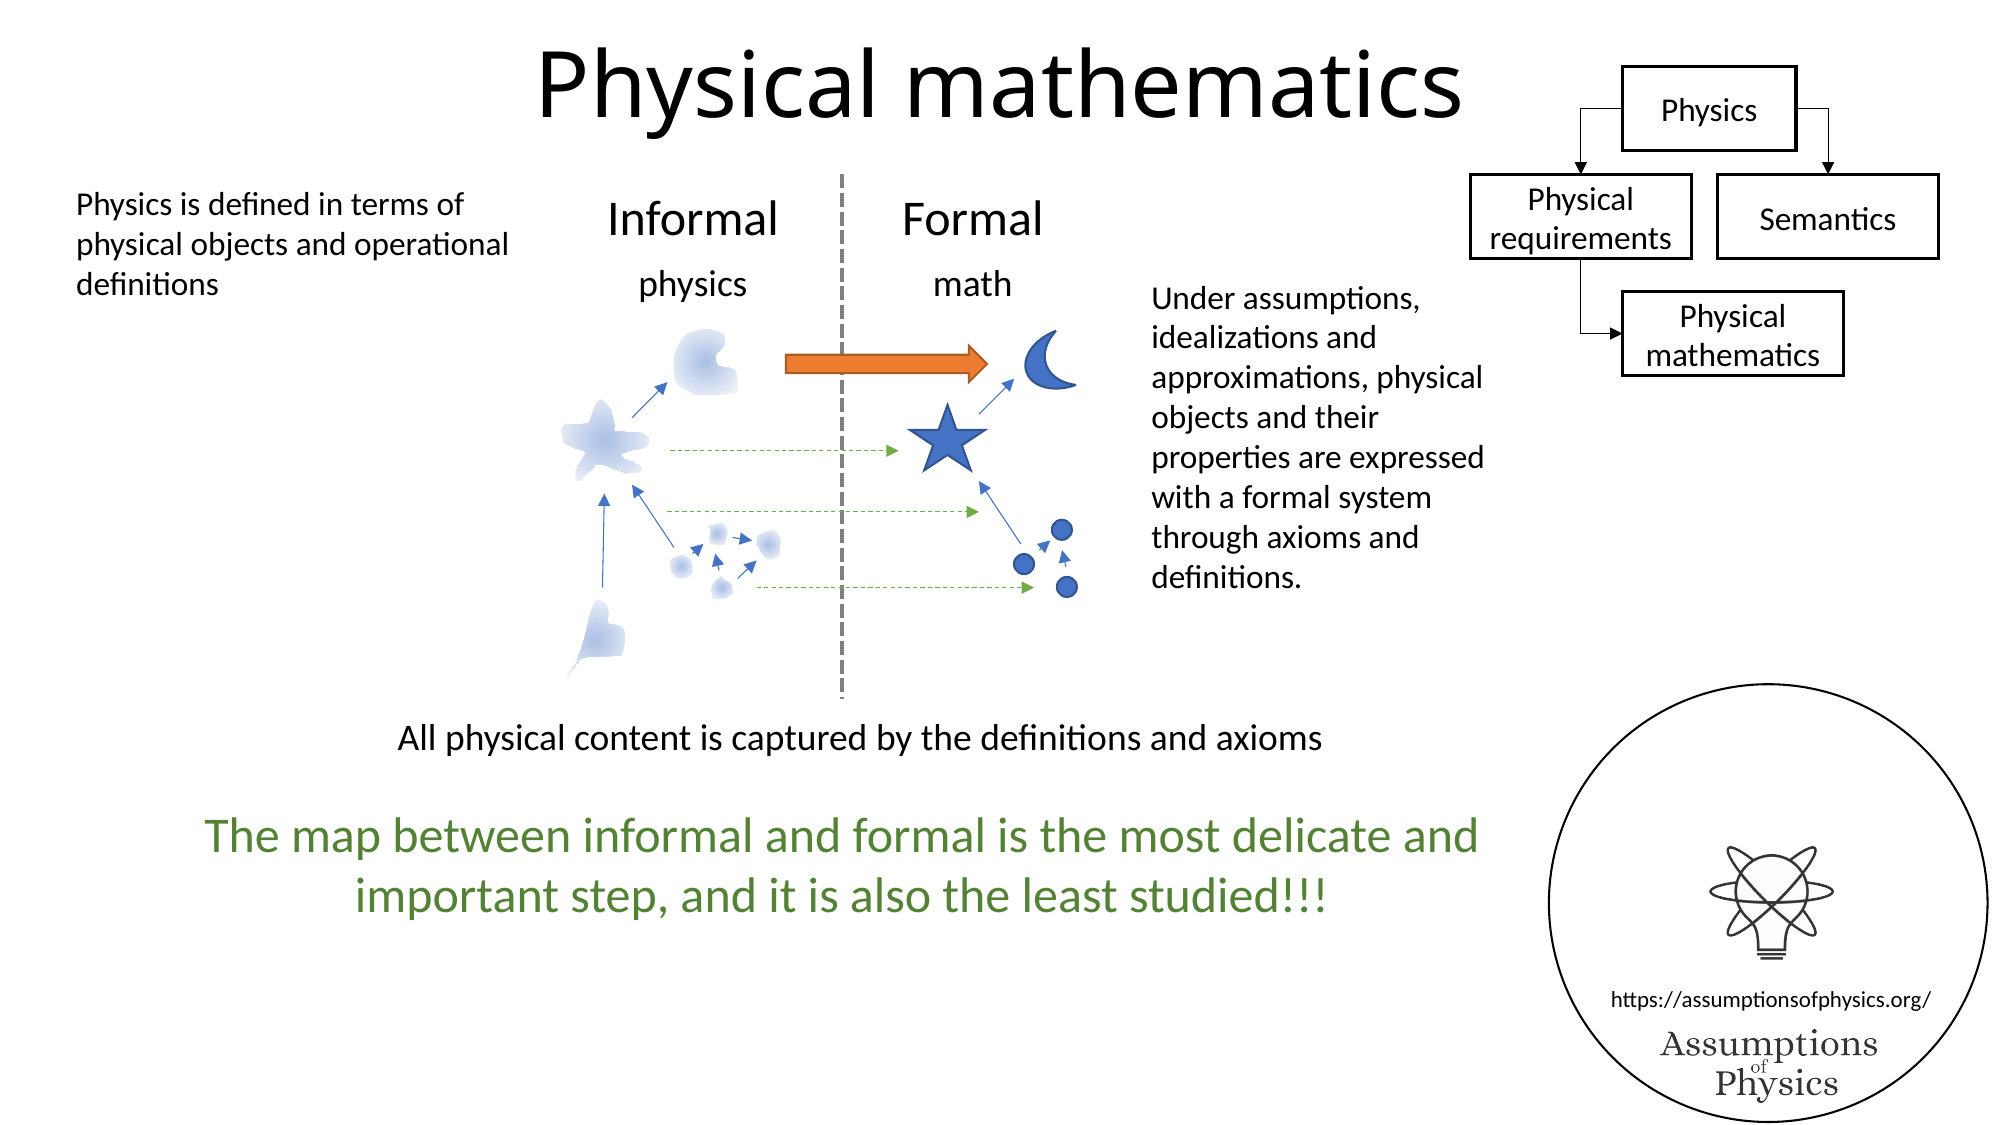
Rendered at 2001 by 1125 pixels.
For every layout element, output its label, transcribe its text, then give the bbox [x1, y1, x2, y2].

text_box The map between informal and formal is the most delicate and important step, and it is also the least studied!!! [158, 794, 1526, 930]
text_box Under assumptions, idealizations and approximations, physical objects and their properties are expressed with a formal system through axioms and definitions. [1136, 268, 1511, 603]
text_box Physics is defined in terms of physical objects and operational definitions [61, 175, 529, 310]
picture [1709, 846, 1834, 960]
title Physical mathematics [17, 13, 1983, 162]
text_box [1470, 66, 1939, 376]
picture [1660, 1029, 1877, 1103]
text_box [561, 174, 1077, 699]
text_box All physical content is captured by the definitions and axioms [382, 705, 1391, 766]
